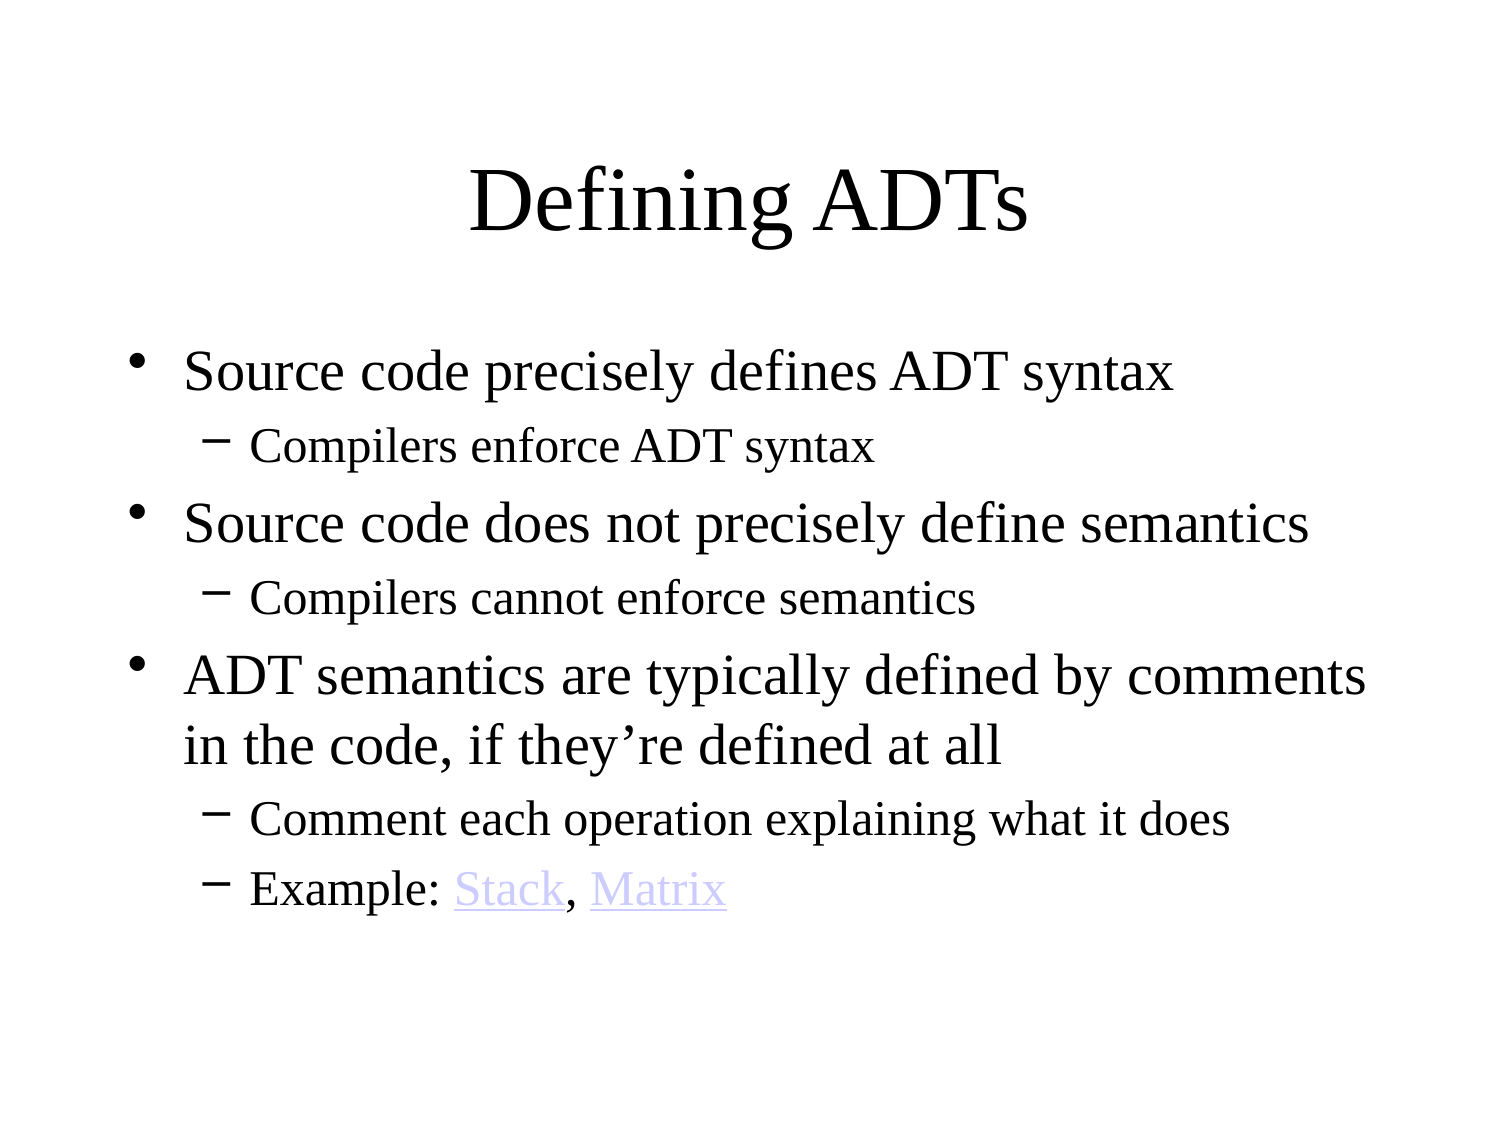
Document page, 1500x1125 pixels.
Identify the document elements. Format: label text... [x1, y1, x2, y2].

list Source code precisely defines ADT syntax Compilers enforce ADT syntax Source code does not precisely define semantics Compilers cannot enforce semantics ADT semantics are typically defined by comments in the code, if they’re defined at all Comment each operation explaining what it does Example: Stack, Matrix [112, 324, 1388, 1001]
title Defining ADTs [112, 99, 1388, 288]
